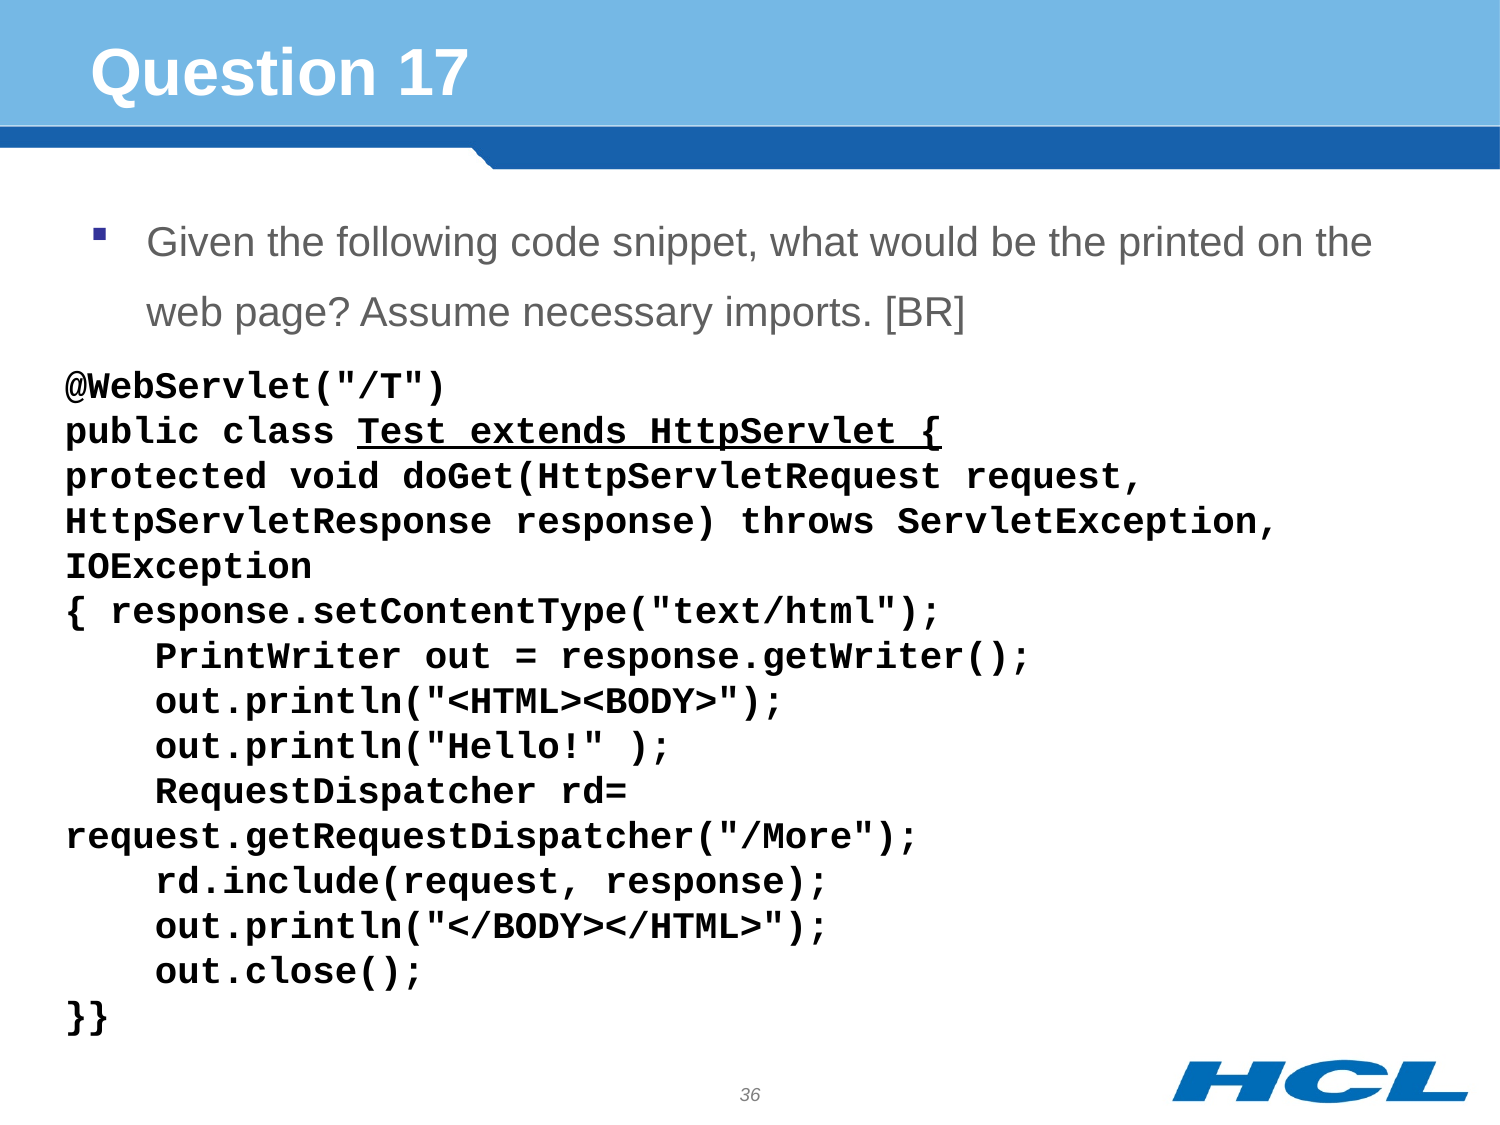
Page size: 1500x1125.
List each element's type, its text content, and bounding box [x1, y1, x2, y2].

text_box @WebServlet("/T") public class Test extends HttpServlet { protected void doGet(HttpServletRequest request, HttpServletResponse response) throws ServletException, IOException { response.setContentType("text/html"); PrintWriter out = response.getWriter(); out.println("<HTML><BODY>"); out.println("Hello!" ); RequestDispatcher rd= request.getRequestDispatcher("/More"); rd.include(request, response); out.println("</BODY></HTML>"); out.close(); }} [50, 353, 1438, 1043]
slide_number 36 [574, 1074, 926, 1115]
title Question 17 [74, 0, 1426, 138]
picture [1140, 1050, 1500, 1109]
picture [0, 0, 1500, 188]
list Given the following code snippet, what would be the printed on the web page? Assume necessary imports. [BR] [74, 187, 1426, 353]
